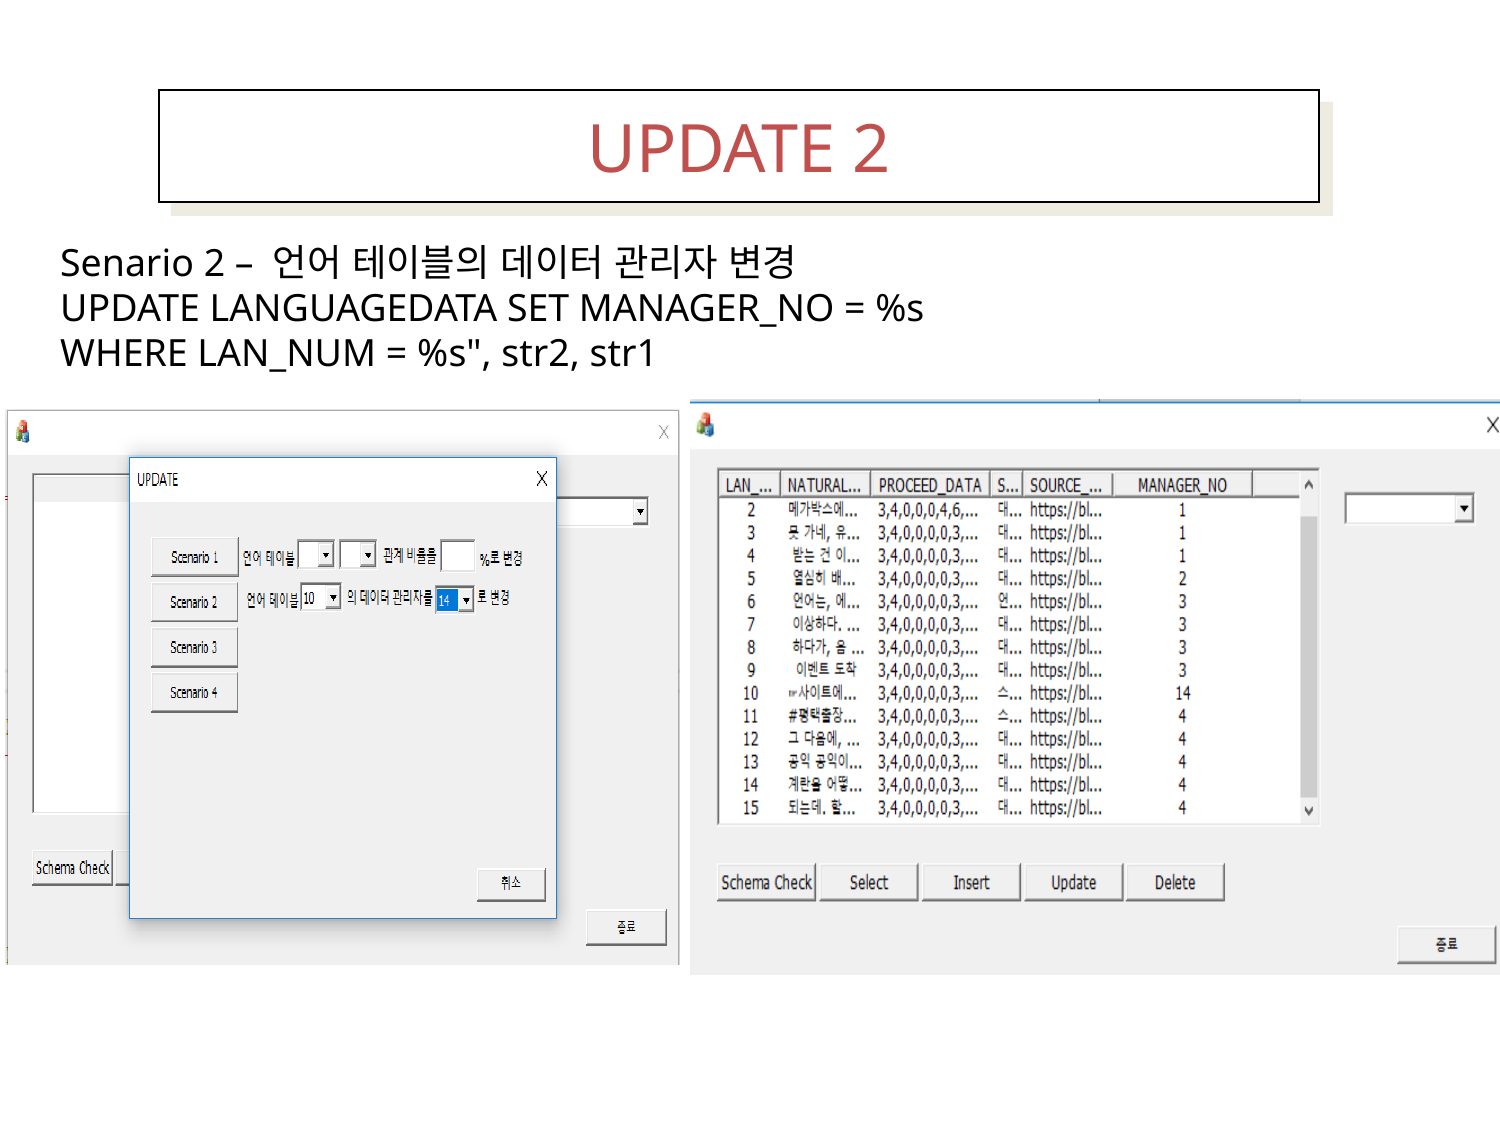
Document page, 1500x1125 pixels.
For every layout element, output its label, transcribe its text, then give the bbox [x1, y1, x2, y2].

picture [5, 409, 680, 965]
picture [690, 399, 1500, 975]
text_box UPDATE 2 [159, 90, 1320, 203]
text_box Senario 2 – 언어 테이블의 데이터 관리자 변경 UPDATE LANGUAGEDATA SET MANAGER_NO = %s WHERE LAN_NUM = %s", str2, str1 [45, 231, 1483, 382]
